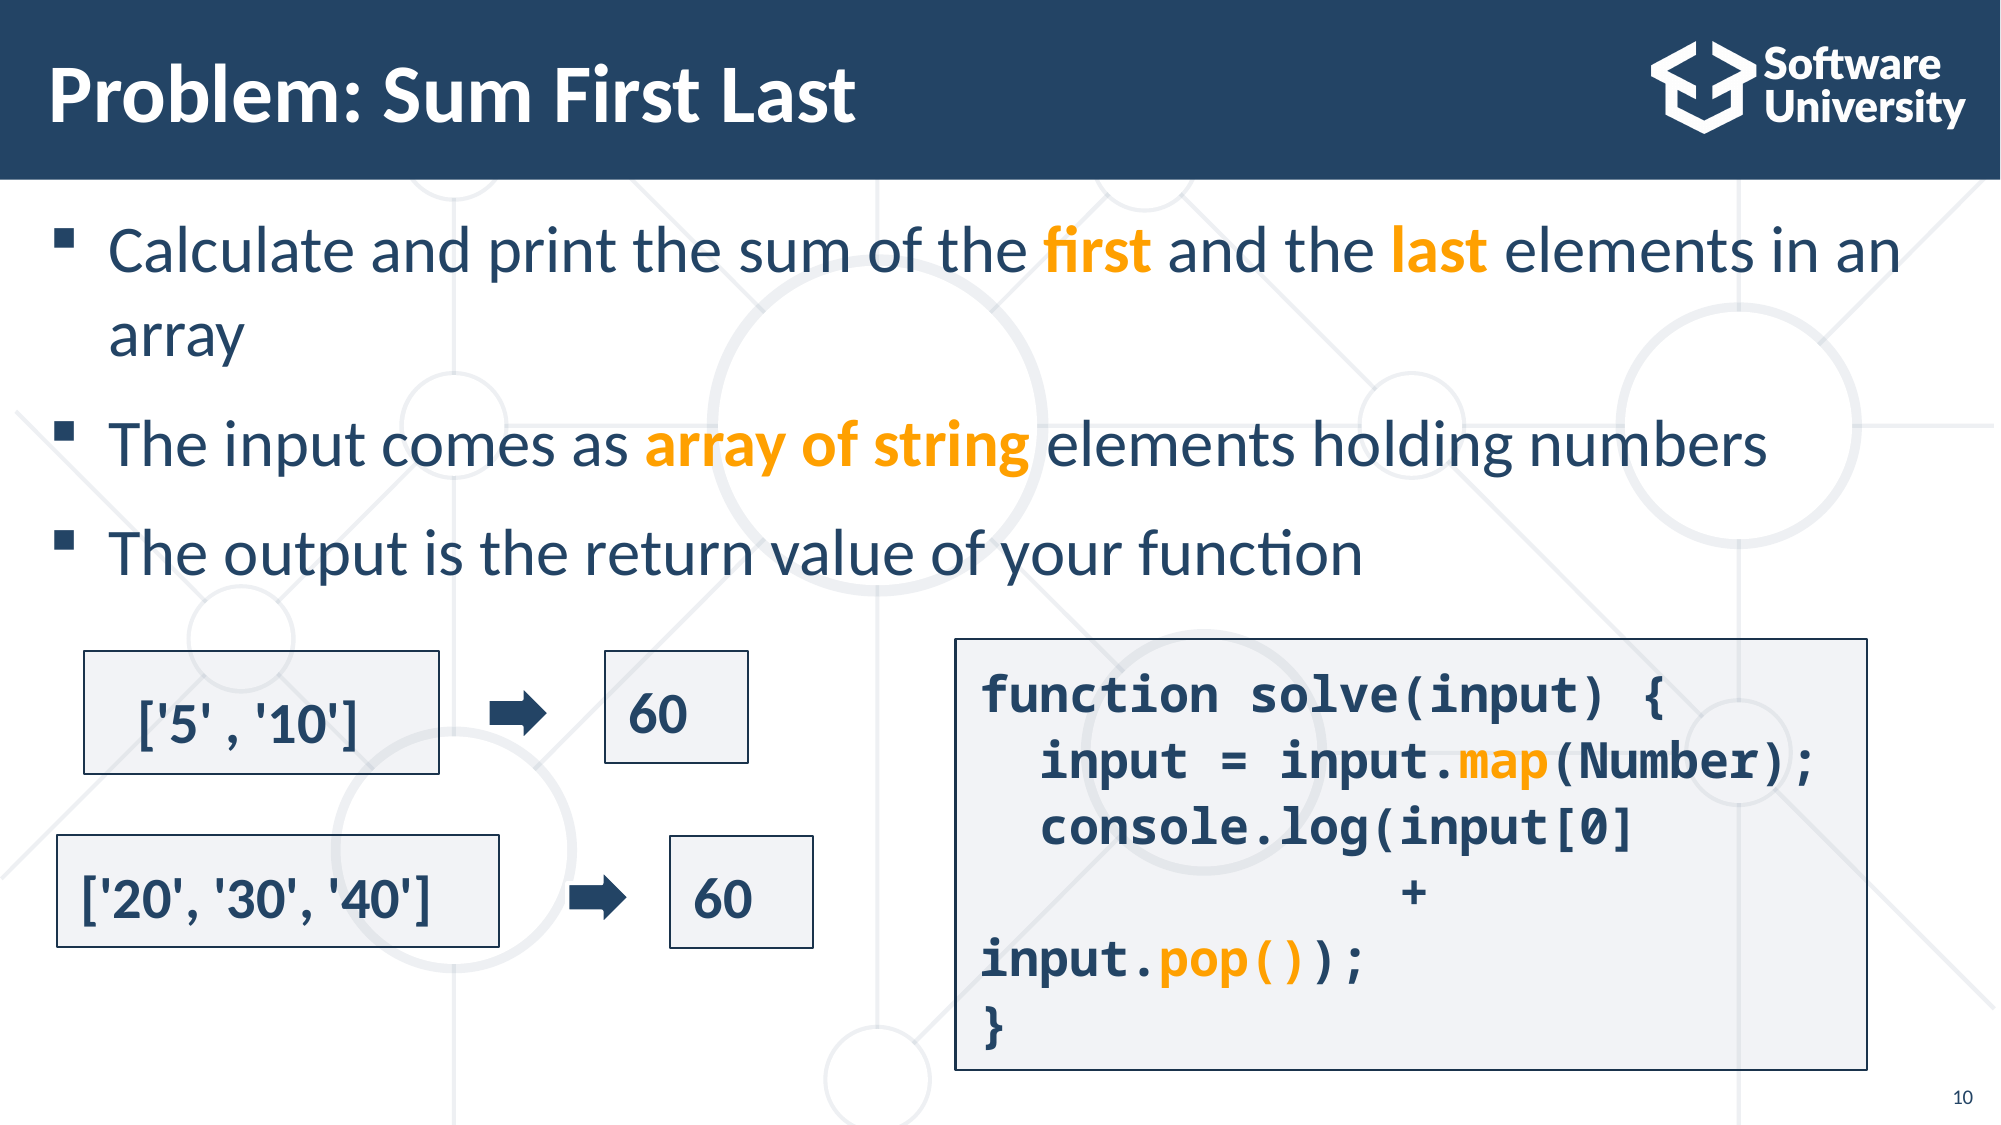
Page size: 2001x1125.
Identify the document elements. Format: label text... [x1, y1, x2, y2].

picture [1651, 41, 1966, 134]
slide_number 10 [1927, 1067, 1989, 1117]
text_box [83, 650, 749, 776]
title Problem: Sum First Last [31, 16, 1625, 162]
list Calculate and print the sum of the first and the last elements in an array The input comes as array of string elements holding numbers The output is the return value of your function [31, 196, 1970, 1104]
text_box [56, 834, 813, 950]
text_box function solve(input) { input = input.map(Number); console.log(input[0] + input.pop()); } [955, 638, 1868, 1070]
